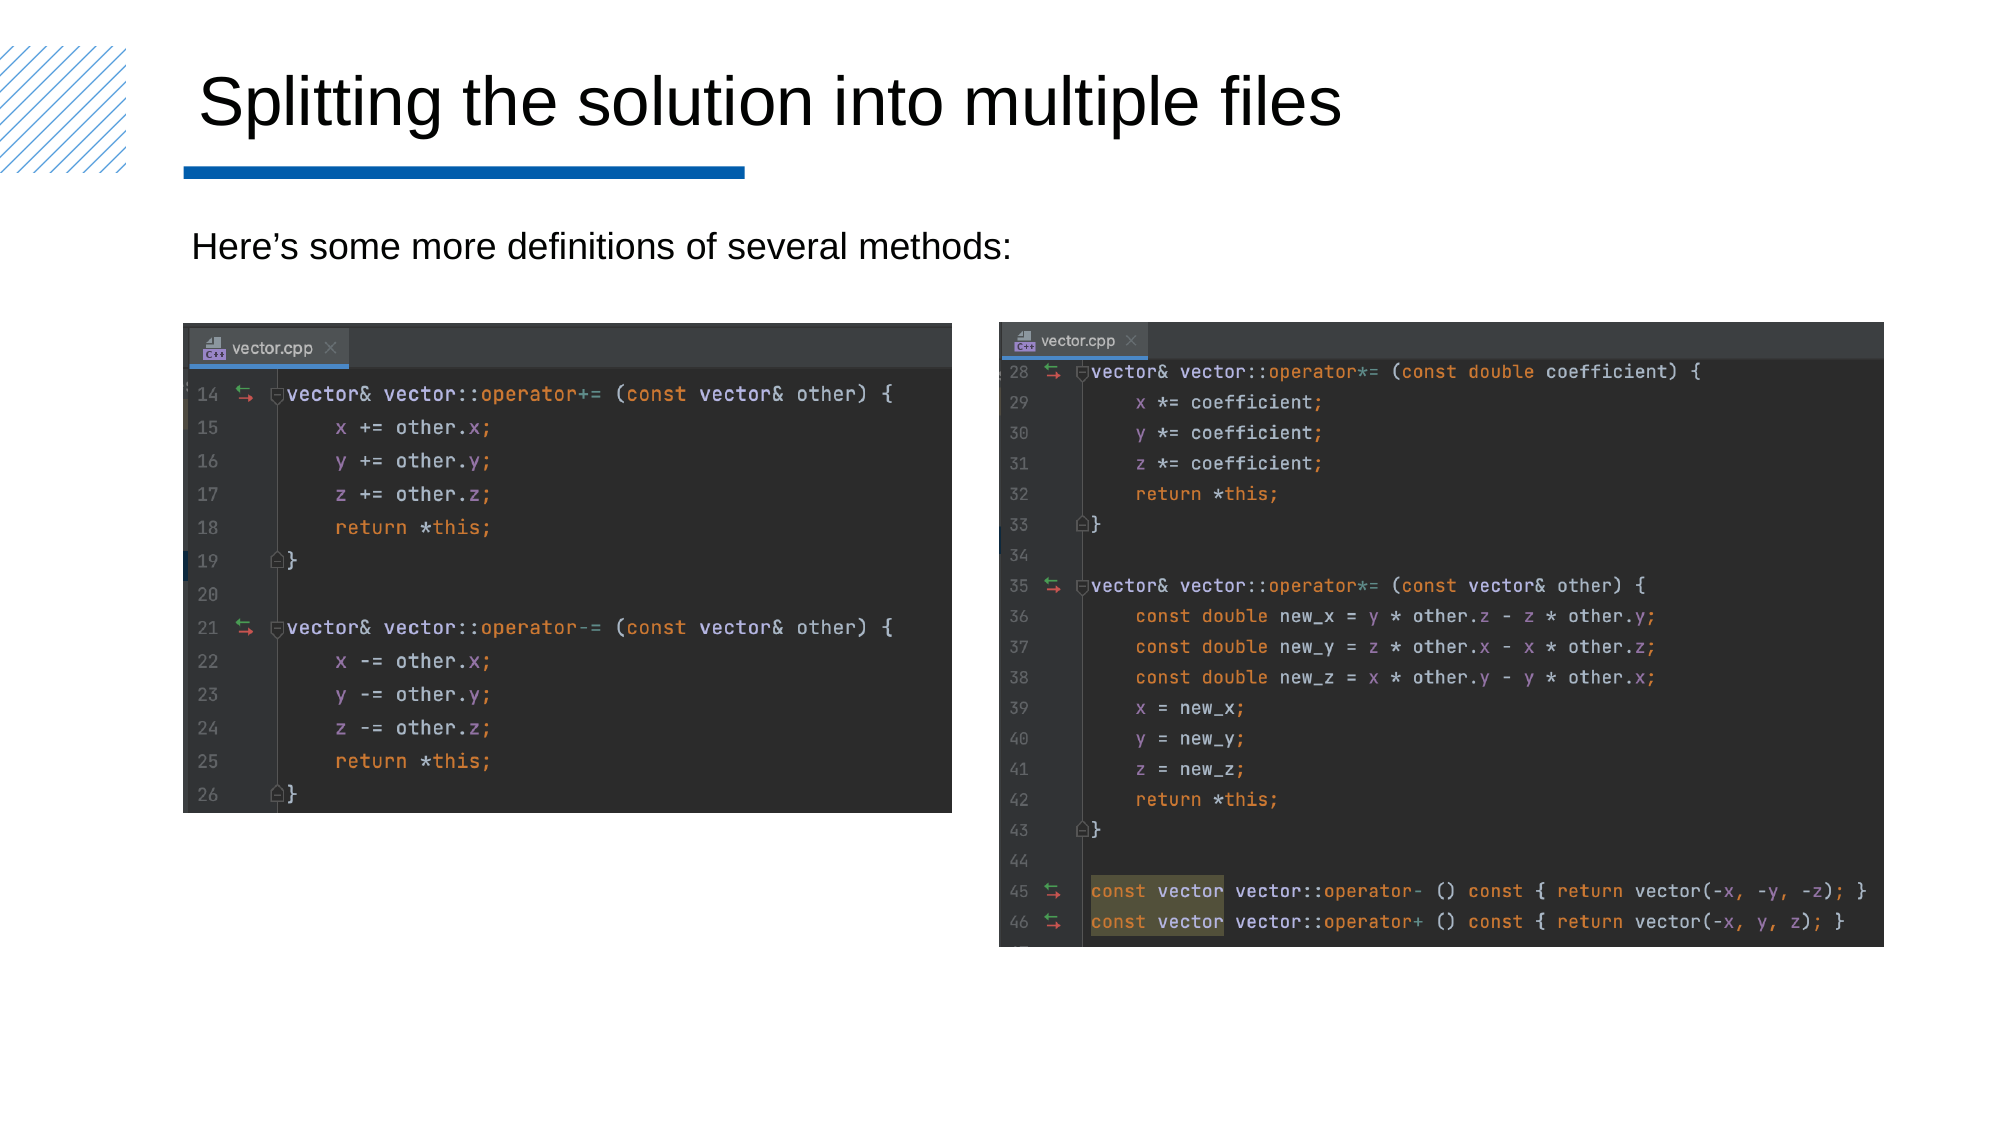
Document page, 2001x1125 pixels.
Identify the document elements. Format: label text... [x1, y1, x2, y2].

list Splitting the solution into multiple files [183, 58, 1780, 149]
picture [0, 46, 126, 173]
picture [999, 322, 1884, 947]
picture [183, 323, 952, 814]
text_box Here’s some more definitions of several methods: [183, 214, 1086, 275]
